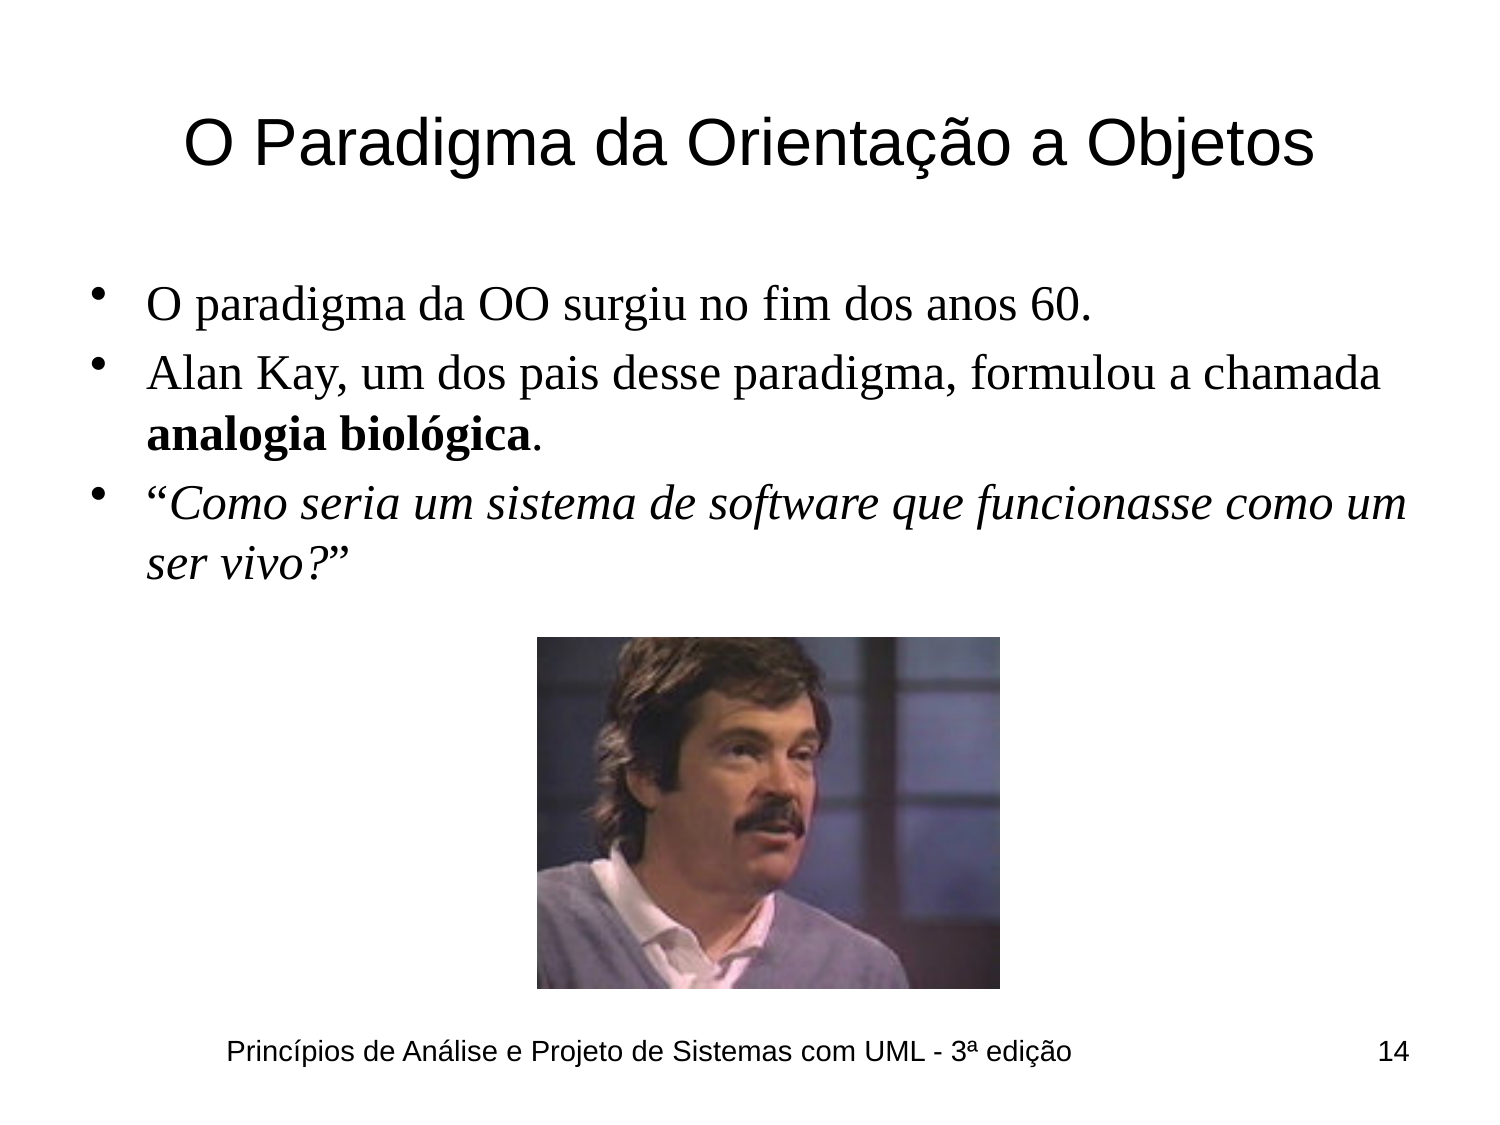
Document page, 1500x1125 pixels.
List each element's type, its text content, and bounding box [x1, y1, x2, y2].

picture [537, 637, 1001, 990]
slide_number 14 [1237, 1024, 1426, 1103]
footer Princípios de Análise e Projeto de Sistemas com UML - 3ª edição [74, 1024, 1226, 1103]
title O Paradigma da Orientação a Objetos [74, 44, 1426, 233]
list O paradigma da OO surgiu no fim dos anos 60. Alan Kay, um dos pais desse paradigma, formulou a chamada analogia biológica. “Como seria um sistema de software que funcionasse como um ser vivo?” [74, 262, 1426, 1006]
